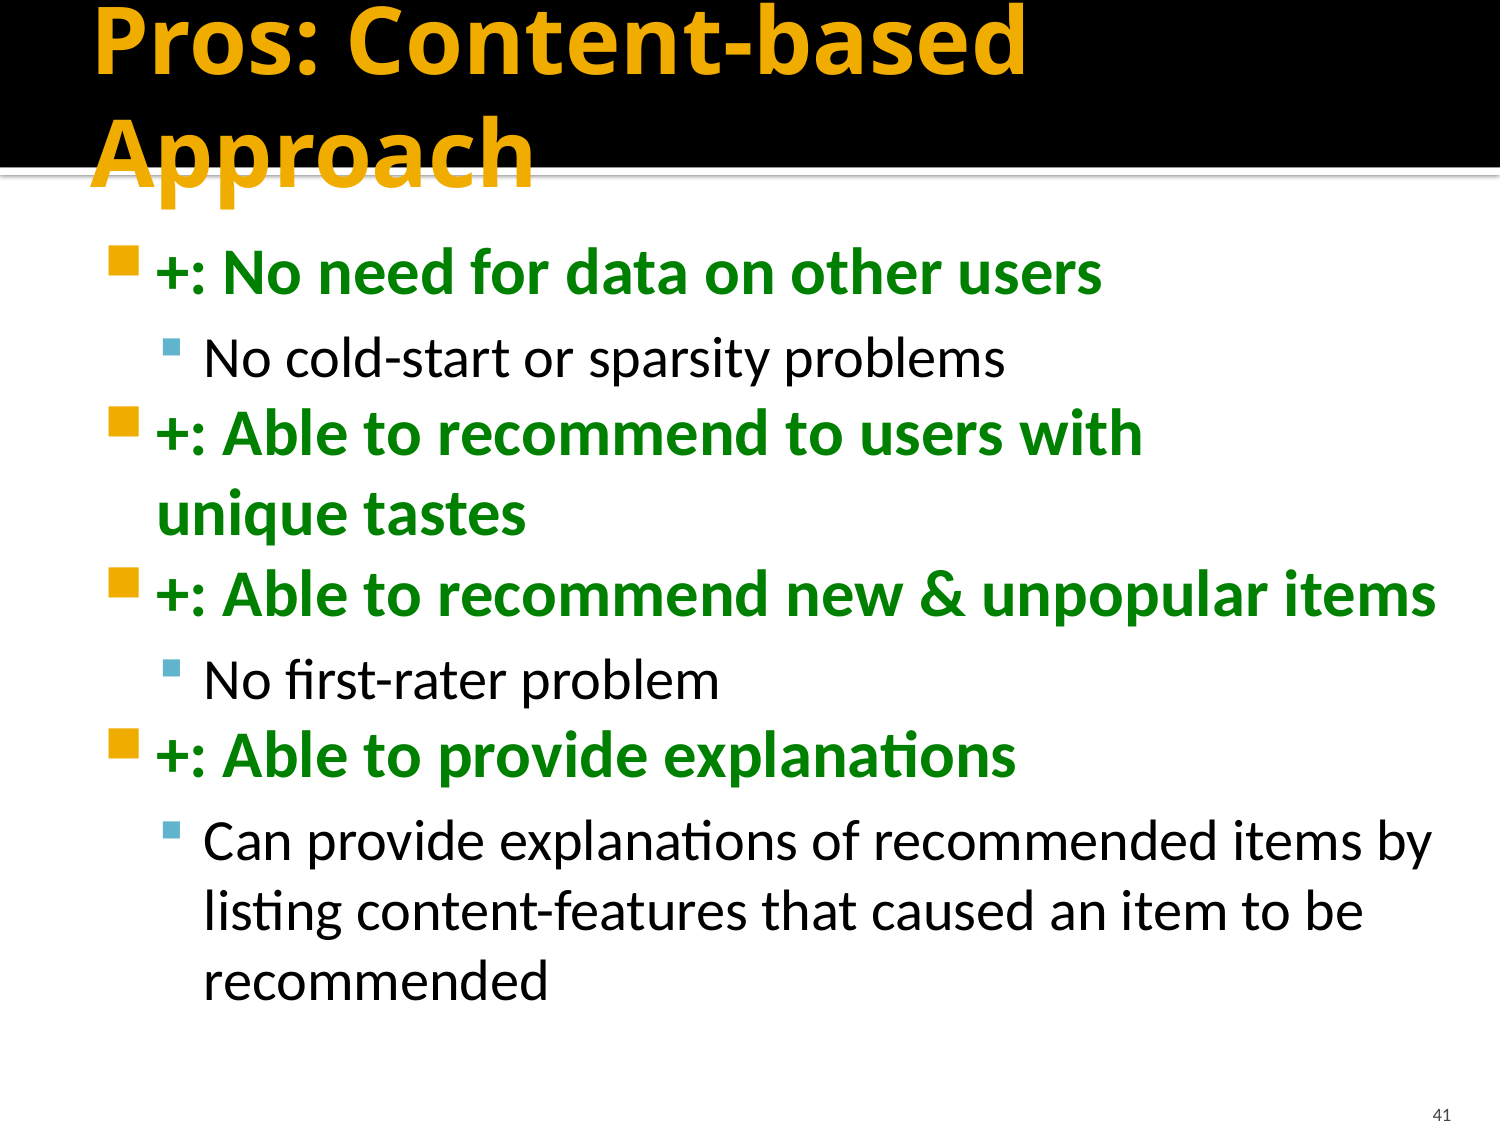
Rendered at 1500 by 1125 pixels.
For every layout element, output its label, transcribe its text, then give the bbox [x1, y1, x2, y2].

title Pros: Content-based Approach [75, 12, 1425, 175]
list +: No need for data on other users No cold-start or sparsity problems +: Able to recommend to users with unique tastes +: Able to recommend new & unpopular items No first-rater problem +: Able to provide explanations Can provide explanations of recommended items by listing content-features that caused an item to be recommended [75, 212, 1488, 1100]
slide_number 41 [1345, 1080, 1467, 1125]
